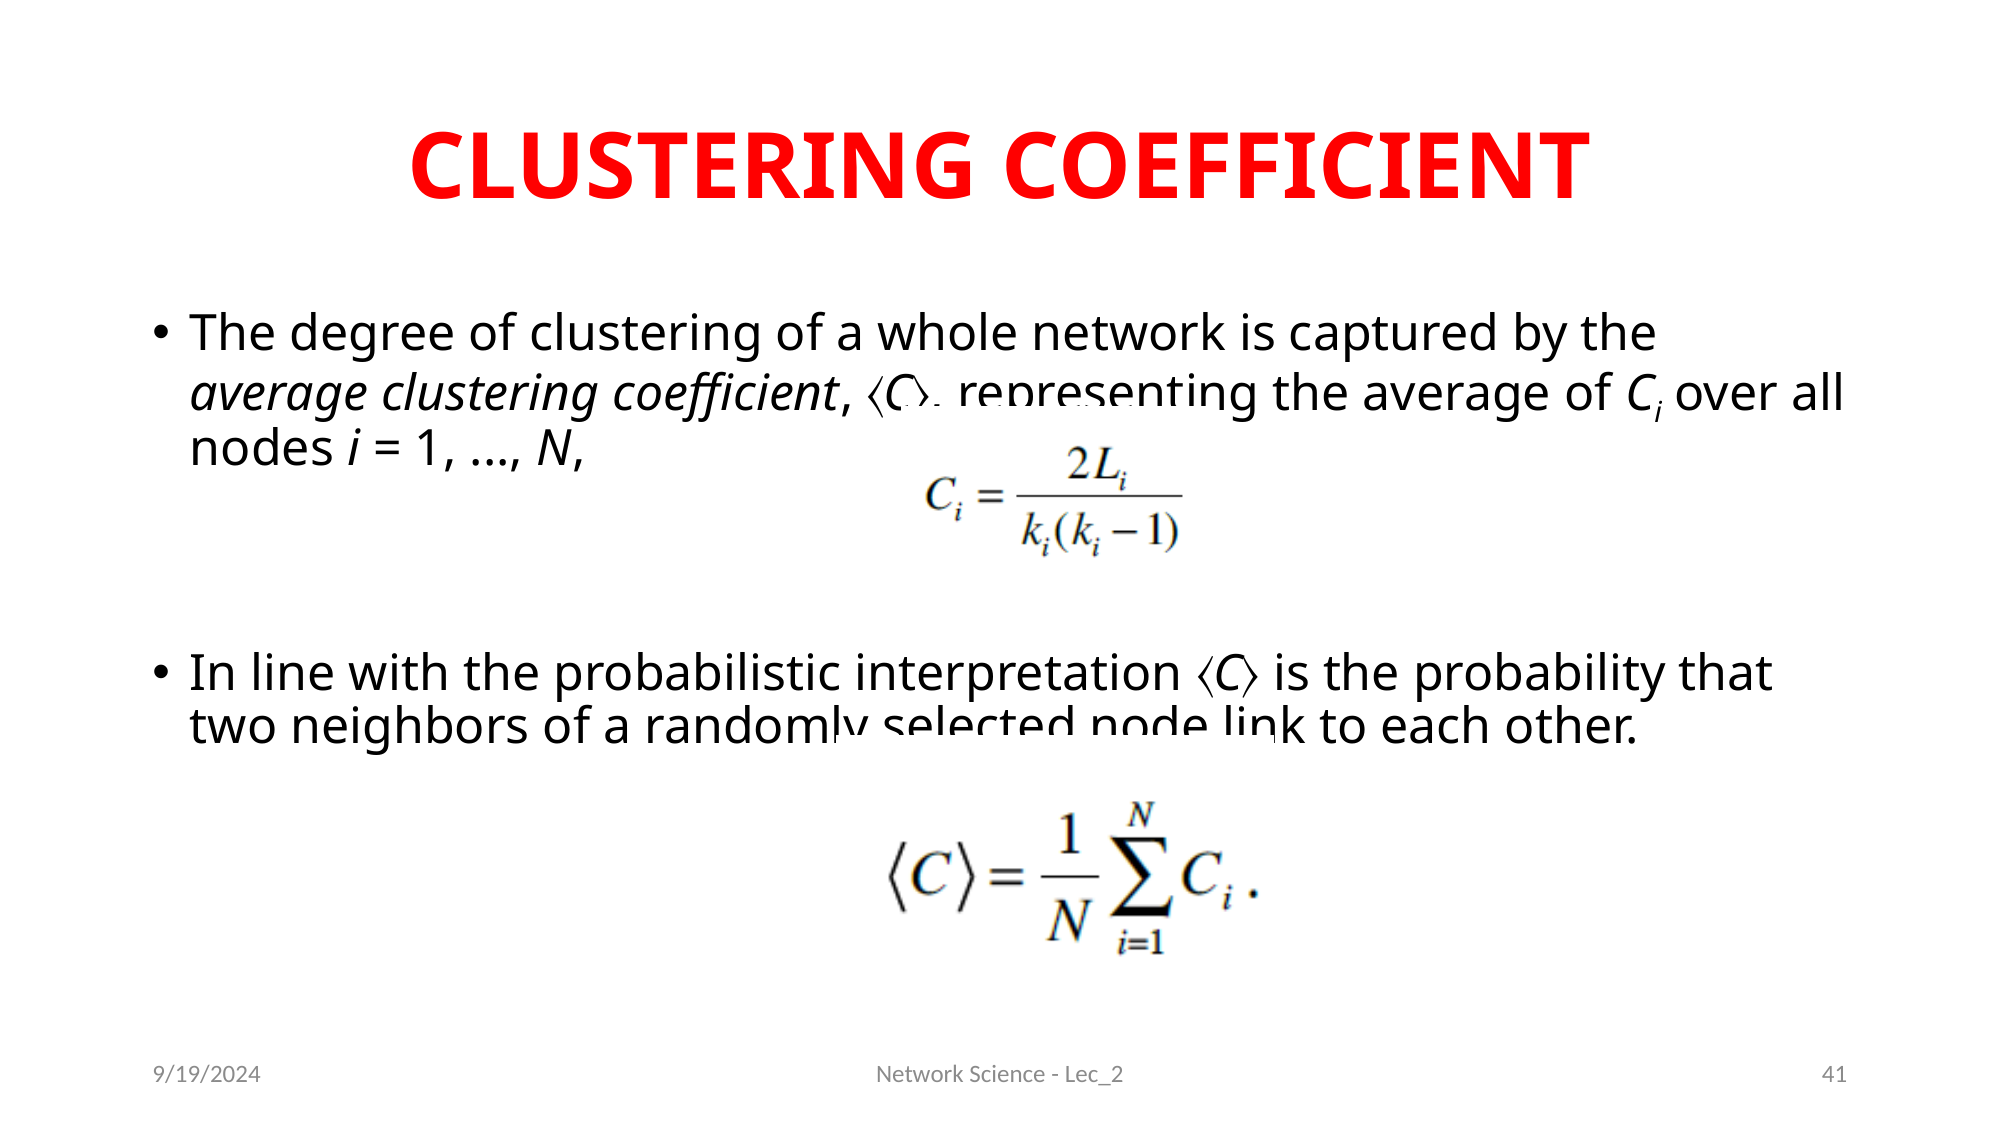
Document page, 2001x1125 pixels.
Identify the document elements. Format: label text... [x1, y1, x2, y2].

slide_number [137, 1042, 588, 1103]
picture [901, 406, 1218, 563]
slide_number 41 [1412, 1042, 1863, 1103]
picture [836, 735, 1274, 968]
footer Network Science - Lec_2 [662, 1042, 1338, 1103]
title CLUSTERING COEFFICIENT [137, 59, 1863, 278]
list The degree of clustering of a whole network is captured by the average clustering coefficient, 〈C〉, representing the average of Ci over all nodes i = 1, ..., N, In line with the probabilistic interpretation 〈C〉 is the probability that two neighbors of a randomly selected node link to each other. [137, 299, 1863, 1014]
